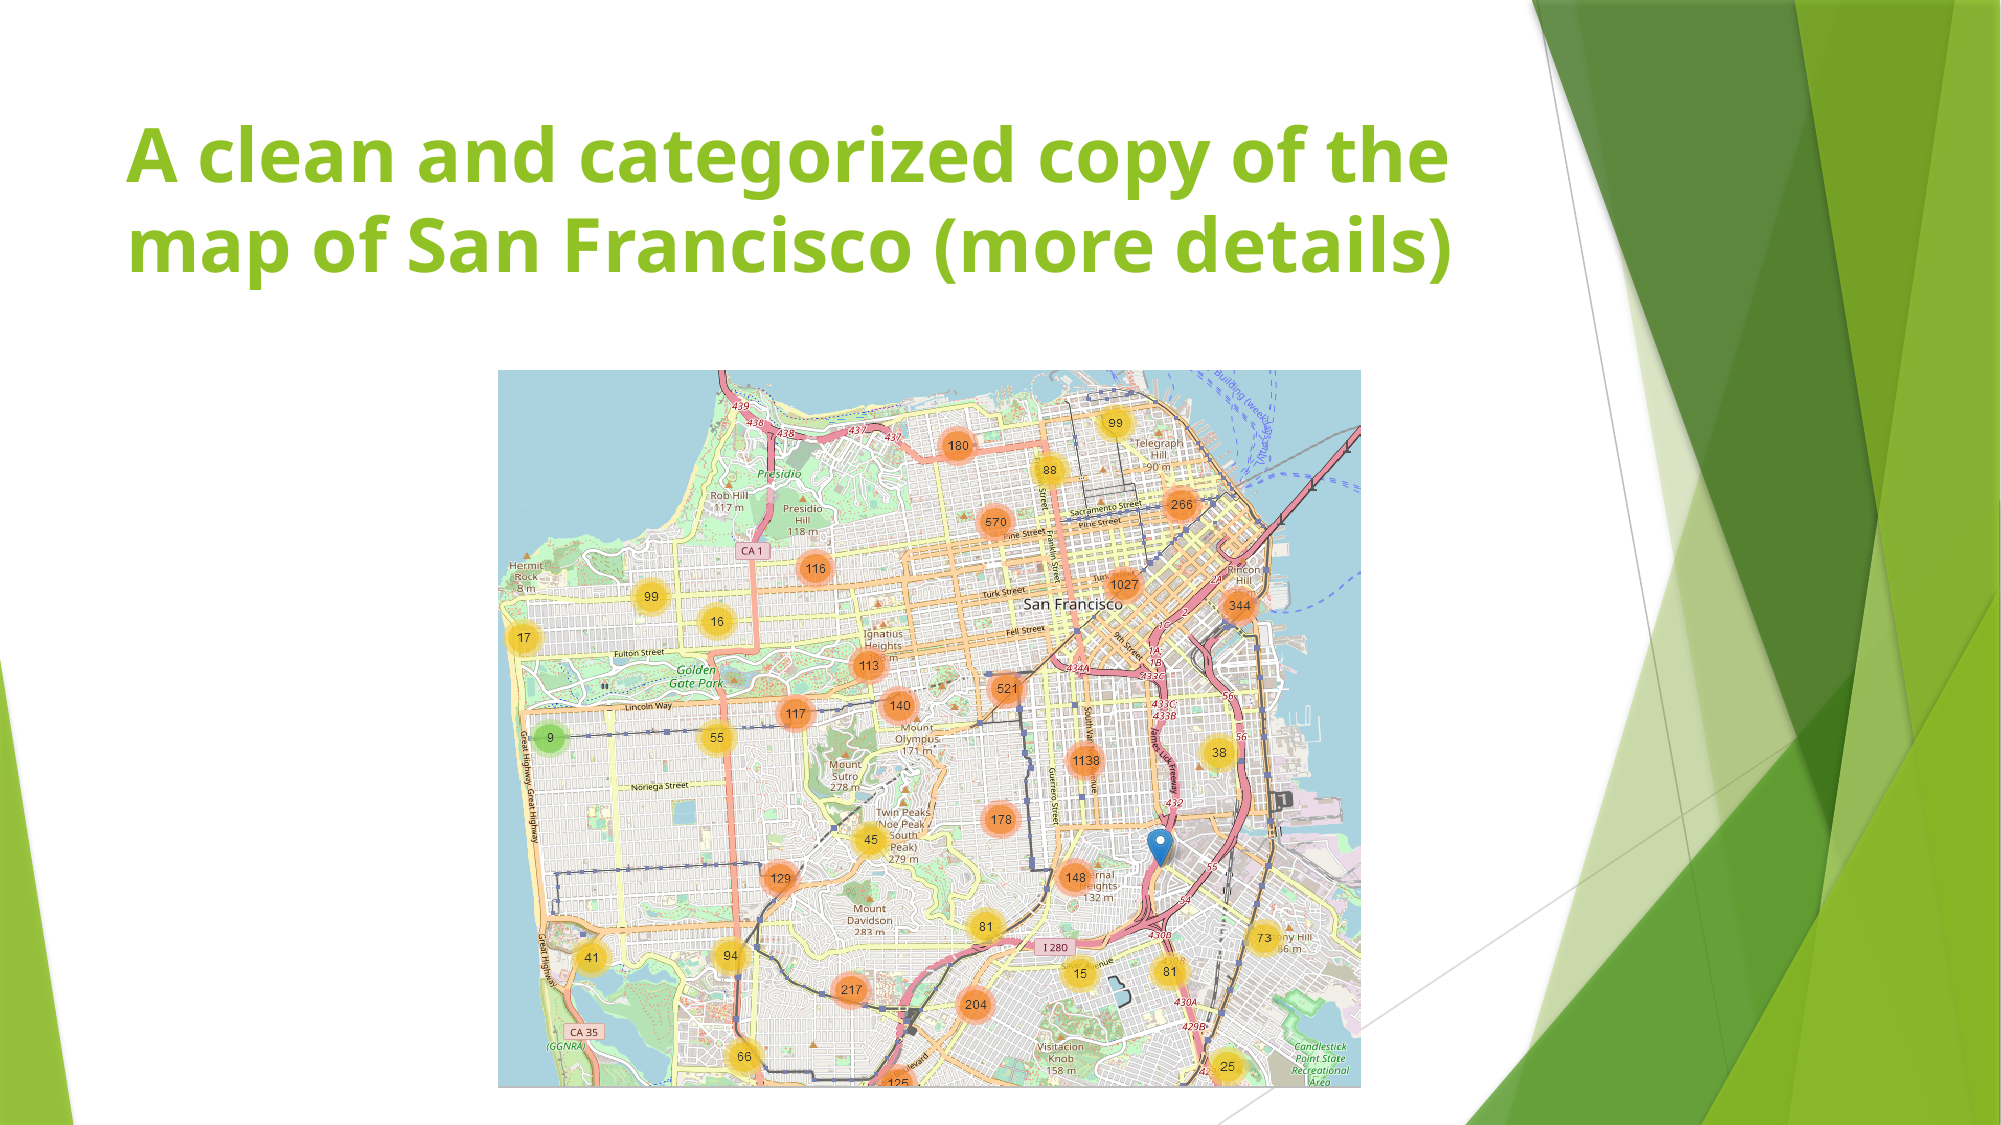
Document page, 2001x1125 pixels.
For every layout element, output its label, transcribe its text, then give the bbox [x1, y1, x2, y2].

title A clean and categorized copy of the map of San Francisco (more details) [111, 99, 1522, 317]
picture [497, 370, 1362, 1088]
